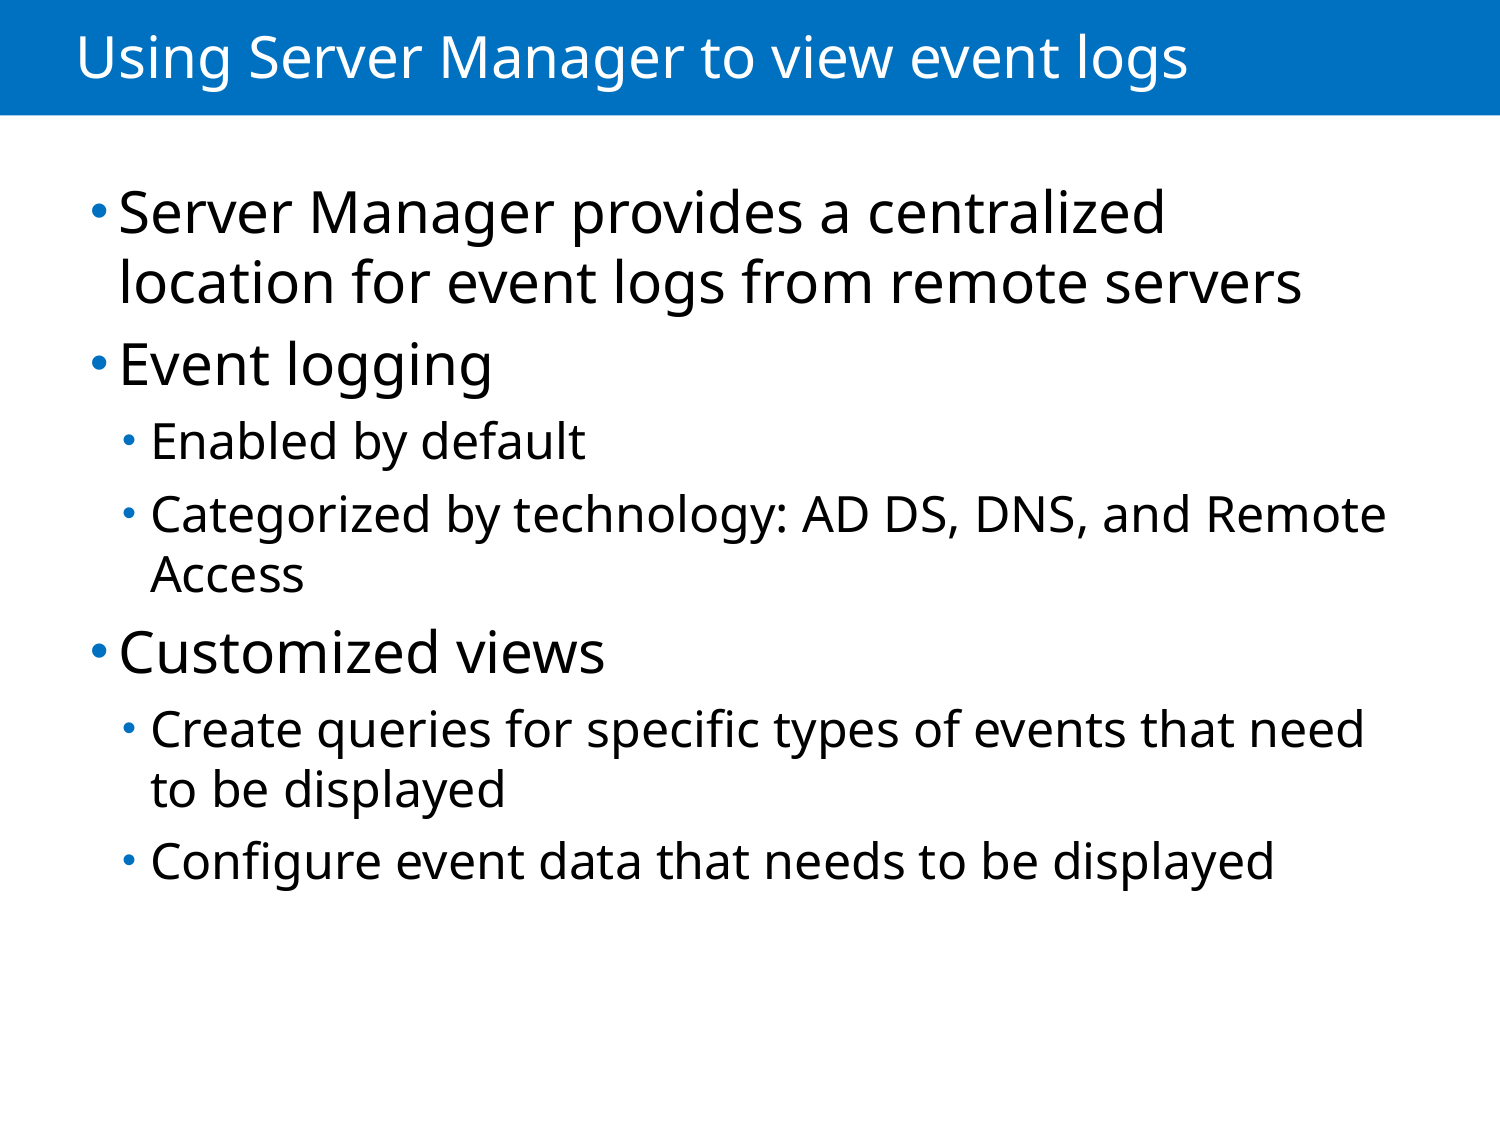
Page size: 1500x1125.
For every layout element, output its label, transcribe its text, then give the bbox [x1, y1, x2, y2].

title Using Server Manager to view event logs [75, 0, 1351, 122]
text_box Server Manager provides a centralized location for event logs from remote servers Event logging Enabled by default Categorized by technology: AD DS, DNS, and Remote Access Customized views Create queries for specific types of events that need to be displayed Configure event data that needs to be displayed [75, 167, 1408, 1012]
